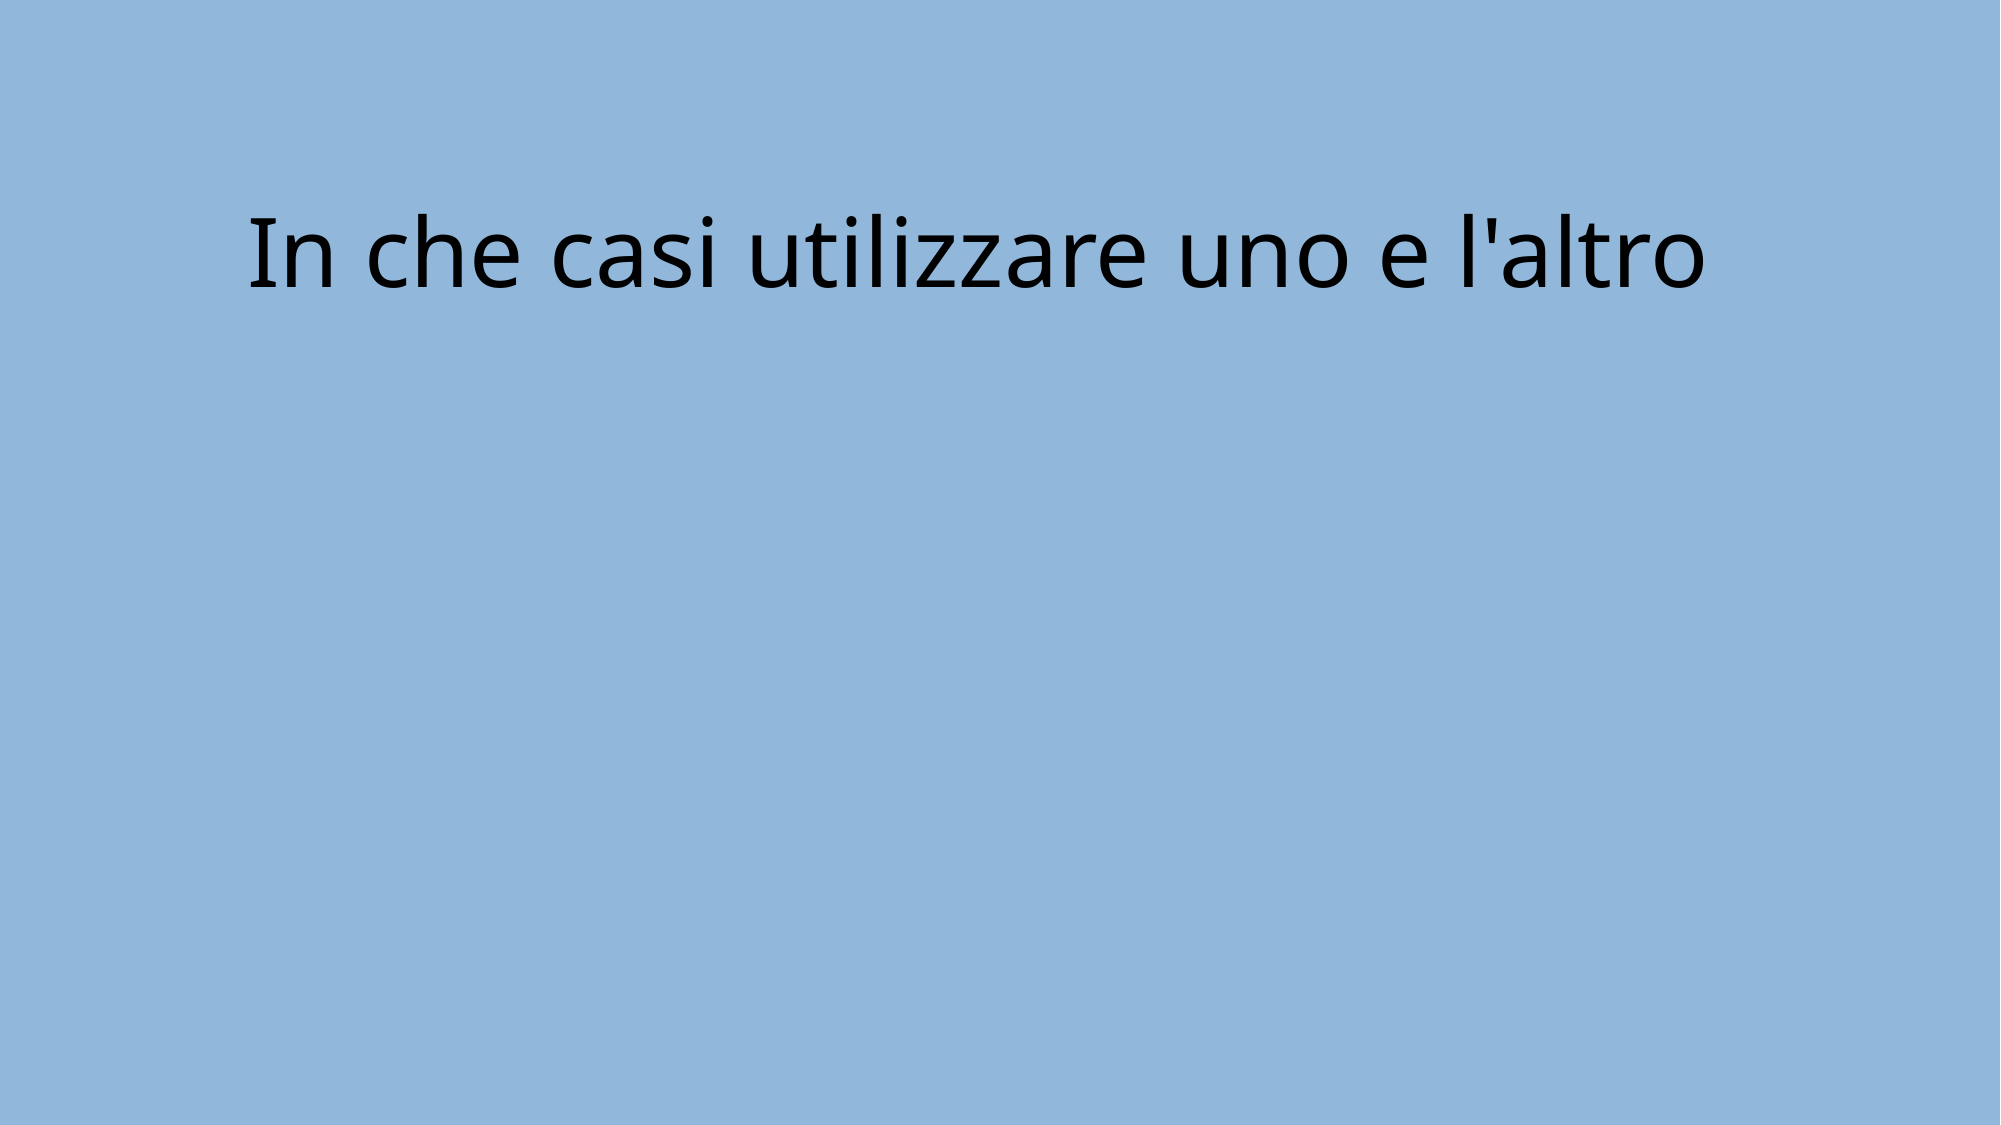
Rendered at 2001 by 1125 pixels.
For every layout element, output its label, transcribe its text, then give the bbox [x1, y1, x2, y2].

title In che casi utilizzare uno e l'altro [169, 137, 1787, 316]
